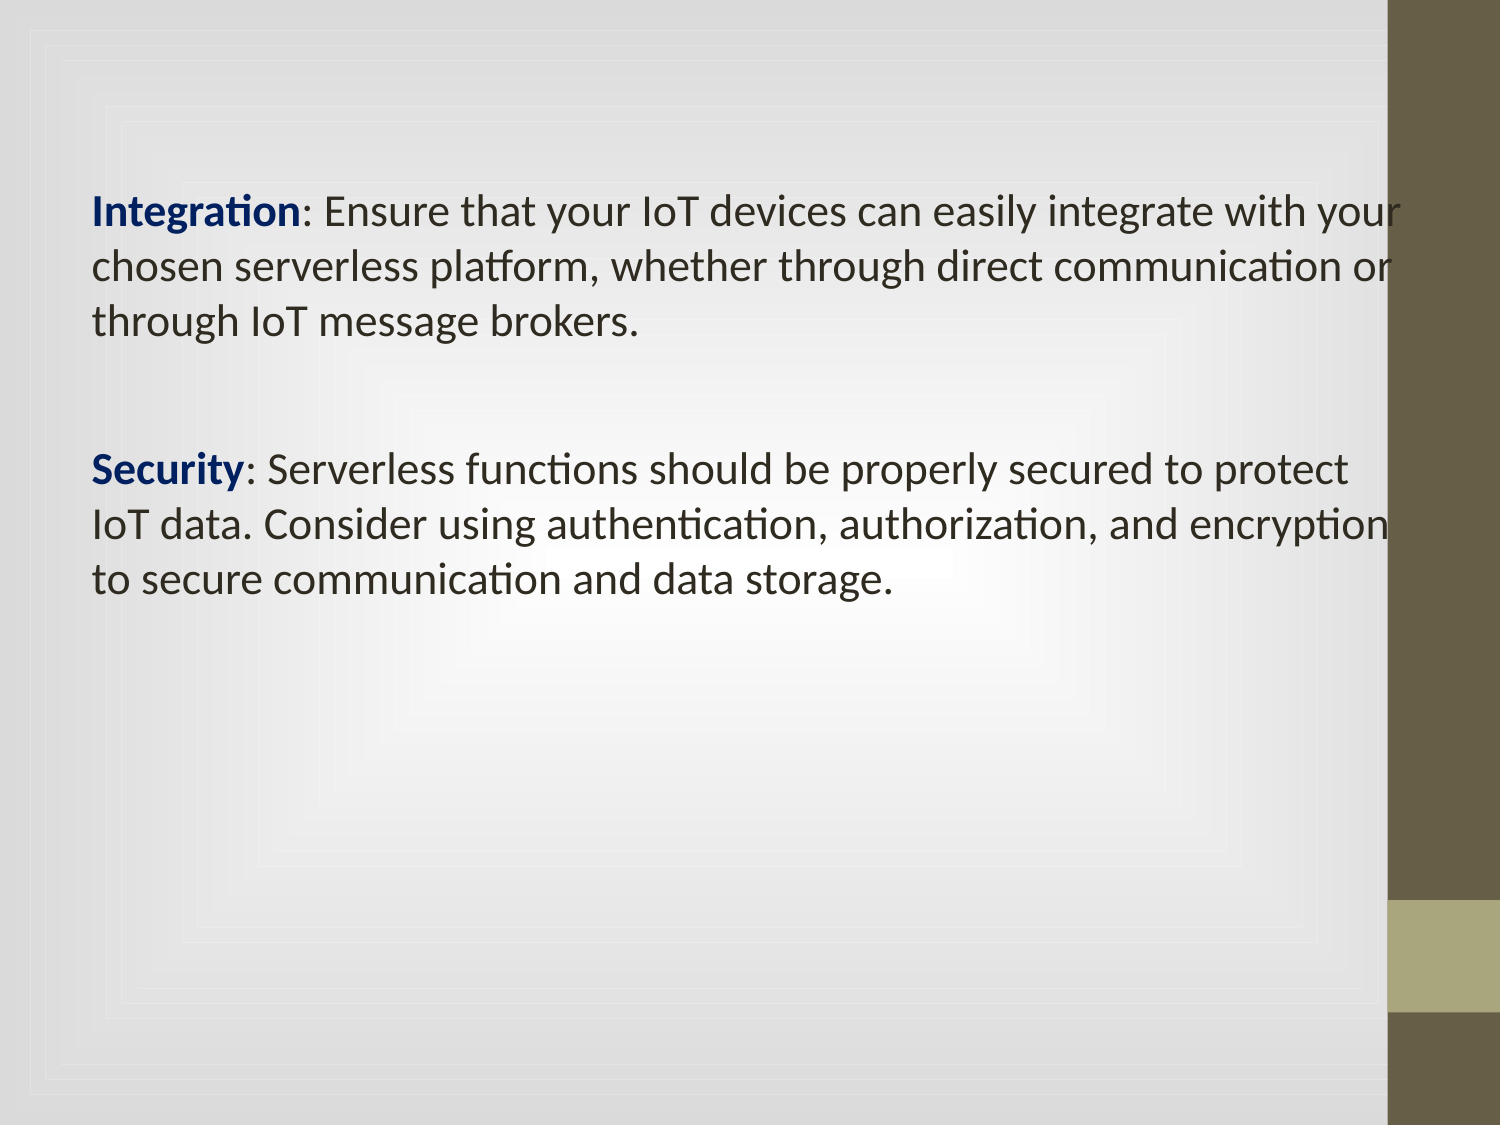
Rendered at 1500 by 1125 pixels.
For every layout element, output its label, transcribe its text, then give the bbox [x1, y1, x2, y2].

list Integration: Ensure that your IoT devices can easily integrate with your chosen serverless platform, whether through direct communication or through IoT message brokers. Security: Serverless functions should be properly secured to protect IoT data. Consider using authentication, authorization, and encryption to secure communication and data storage. [76, 172, 1428, 916]
